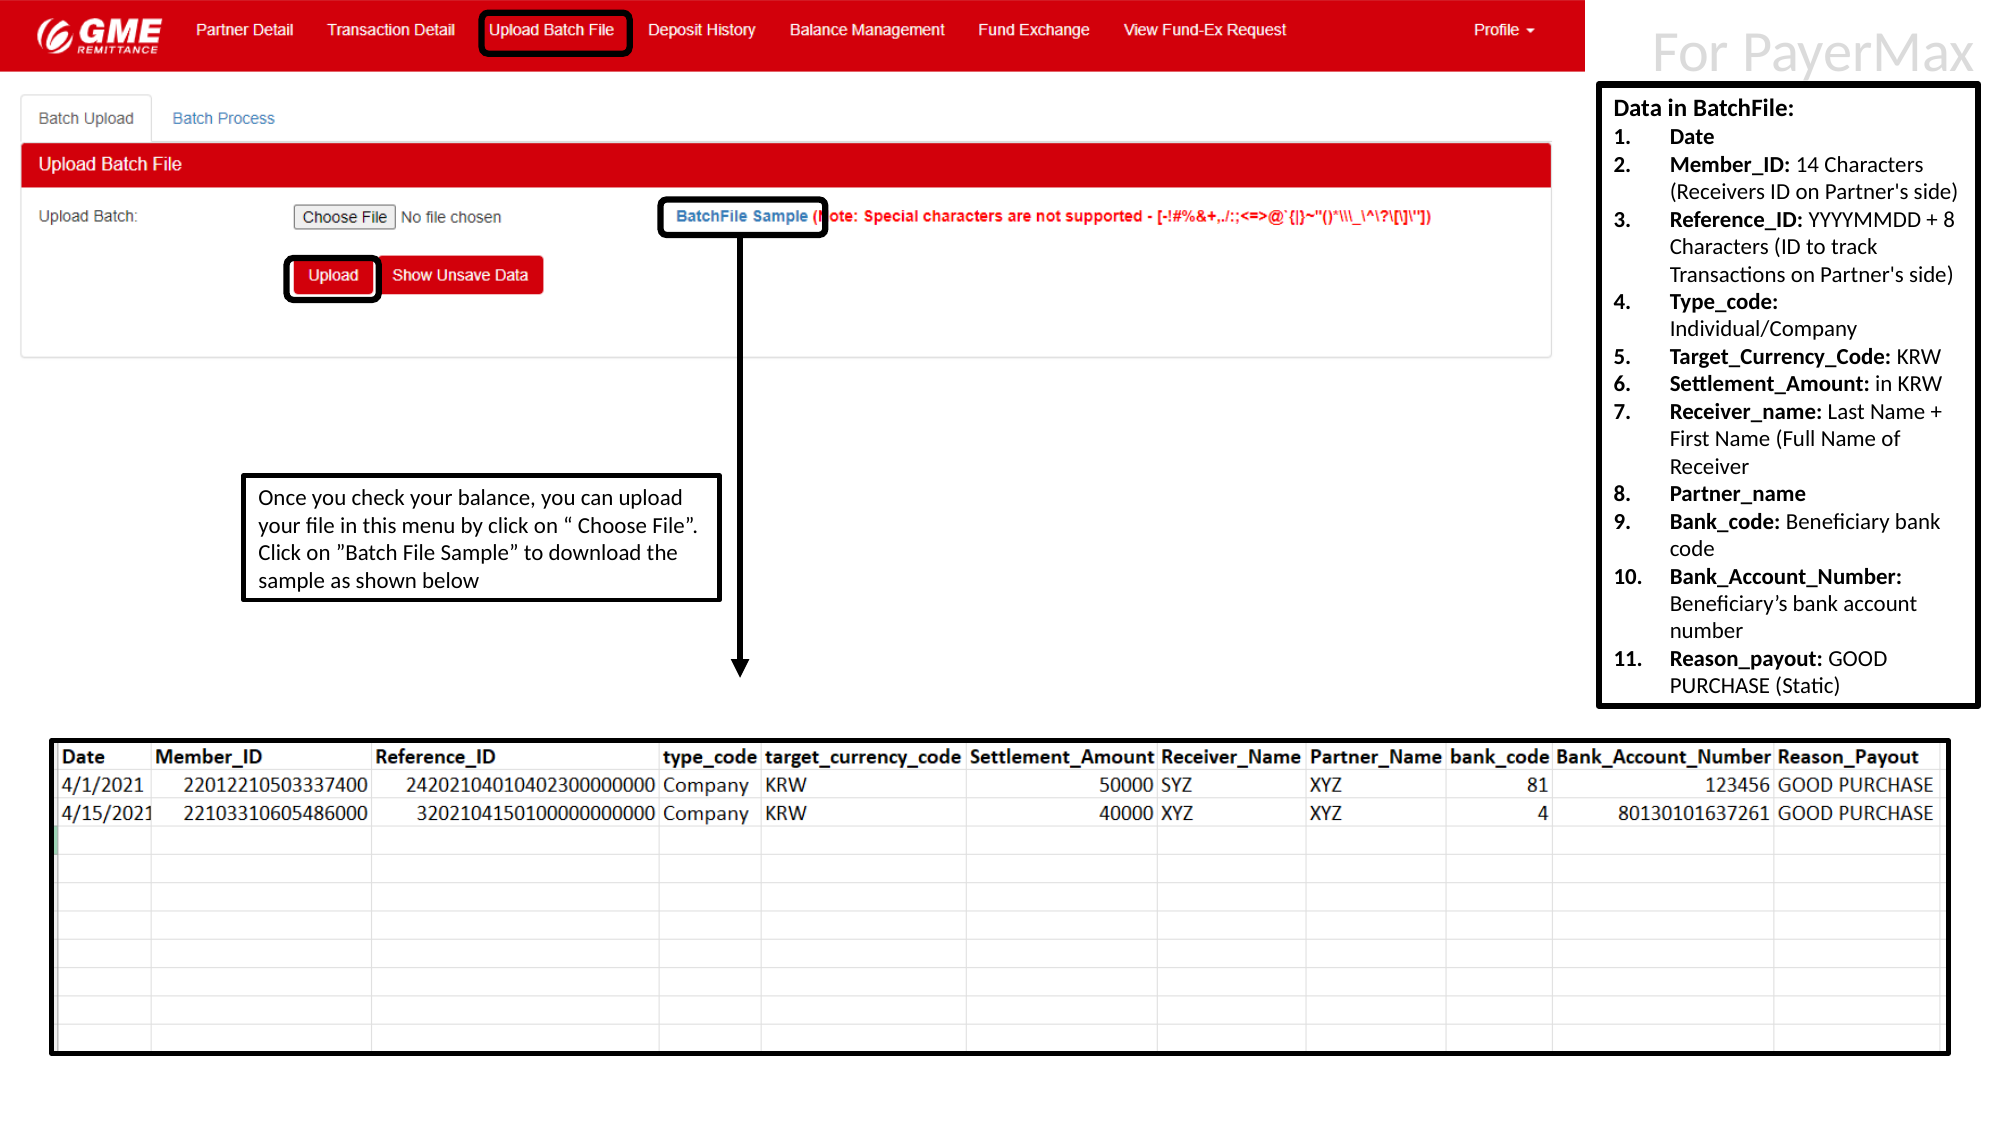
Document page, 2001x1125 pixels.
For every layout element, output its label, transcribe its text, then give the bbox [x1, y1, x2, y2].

text_box Data in BatchFile: Date Member_ID: 14 Characters (Receivers ID on Partner's side) Reference_ID: YYYYMMDD + 8 Characters (ID to track Transactions on Partner's side) Type_code: Individual/Company Target_Currency_Code: KRW Settlement_Amount: in KRW Receiver_name: Last Name + First Name (Full Name of Receiver Partner_name Bank_code: Beneficiary bank code Bank_Account_Number: Beneficiary’s bank account number Reason_payout: GOOD PURCHASE (Static) [1598, 84, 1979, 706]
picture [0, 0, 1947, 1052]
